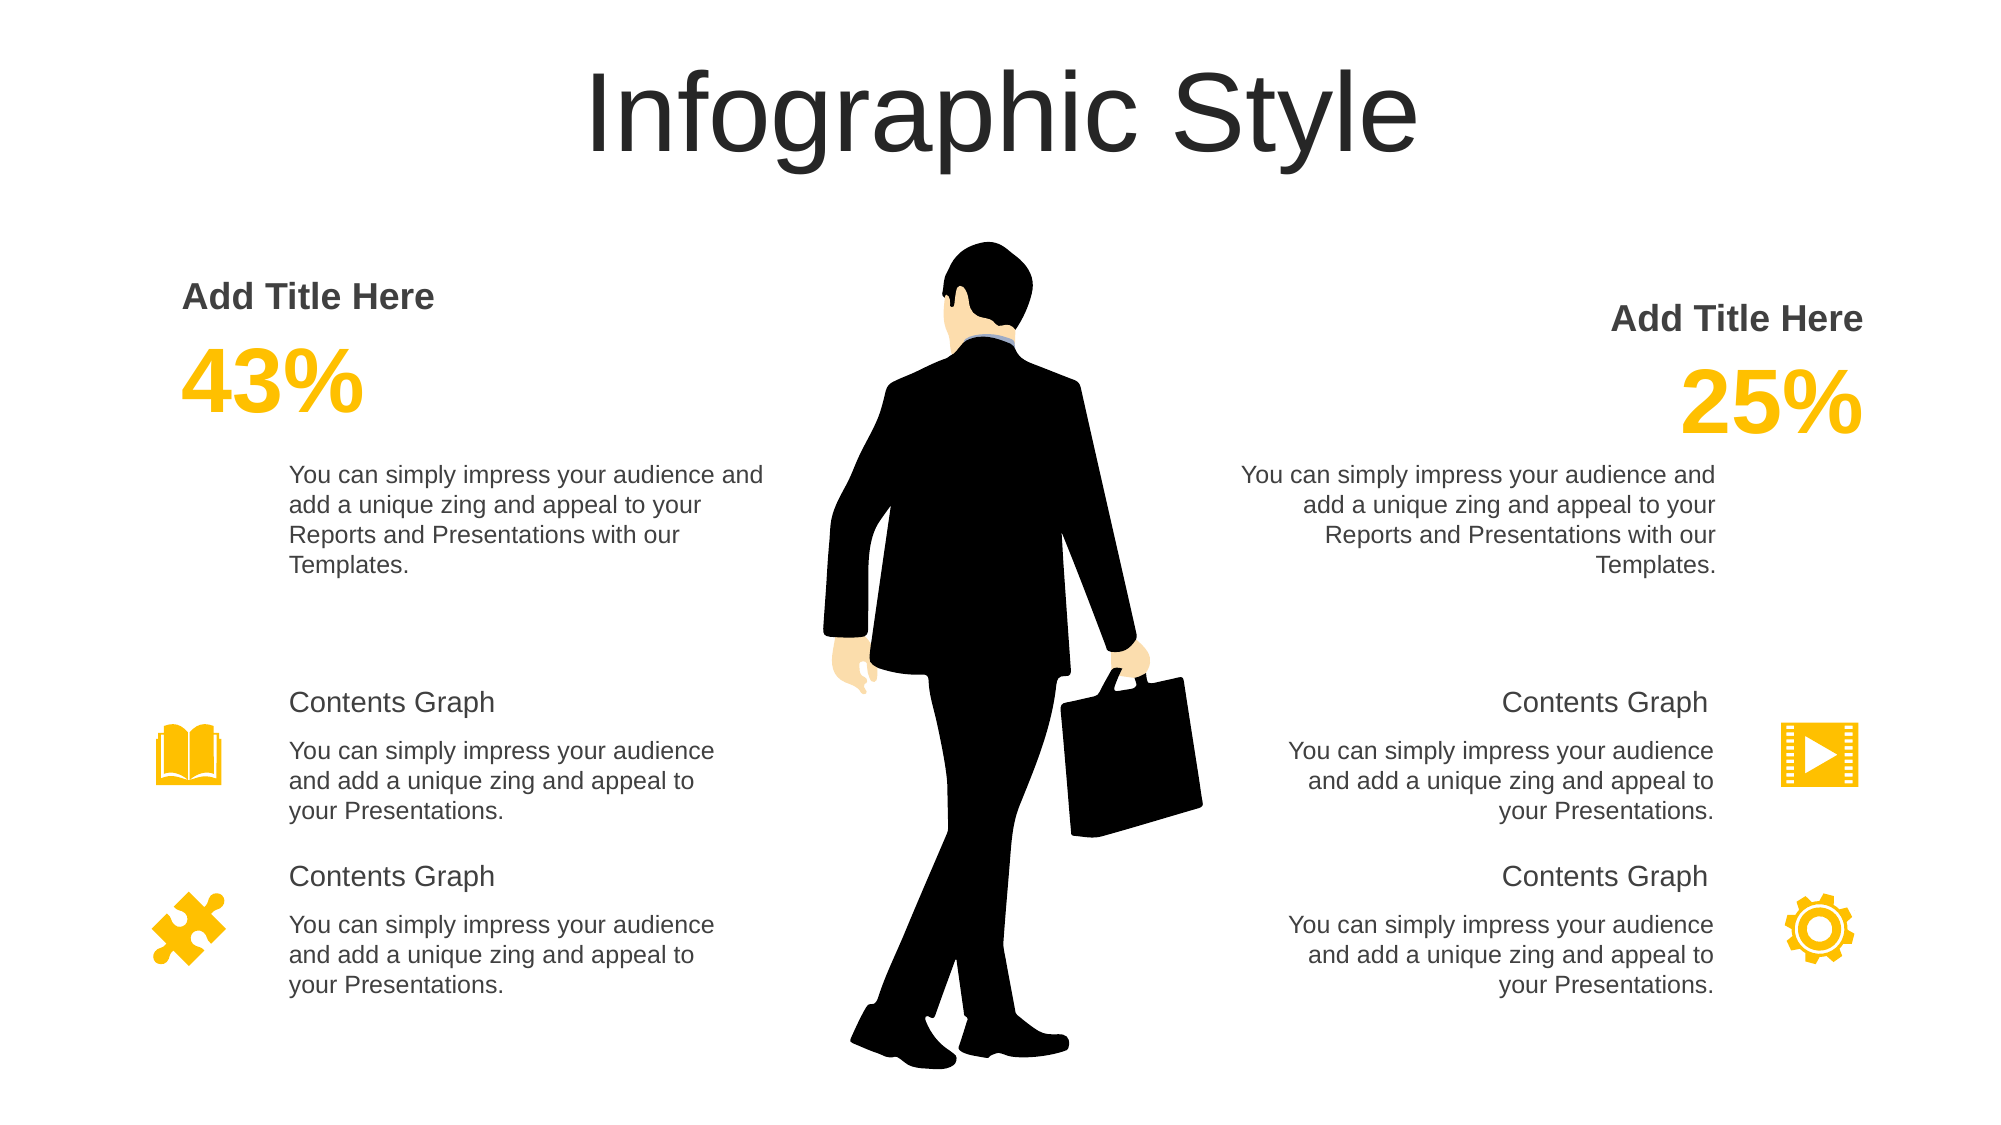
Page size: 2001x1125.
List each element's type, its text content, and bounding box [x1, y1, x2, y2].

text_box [1254, 850, 1732, 1008]
text_box [155, 723, 223, 787]
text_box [273, 676, 752, 834]
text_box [273, 850, 752, 1008]
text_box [166, 265, 462, 439]
text_box [1783, 892, 1856, 966]
text_box You can simply impress your audience and add a unique zing and appeal to your Reports and Presentations with our Templates. [1203, 450, 1732, 586]
text_box You can simply impress your audience and add a unique zing and appeal to your Reports and Presentations with our Templates. [274, 450, 803, 586]
list Infographic Style [53, 55, 1952, 175]
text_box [1584, 286, 1879, 460]
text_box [823, 241, 1203, 1070]
text_box [1780, 722, 1859, 788]
text_box [150, 890, 228, 968]
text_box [1254, 676, 1732, 834]
